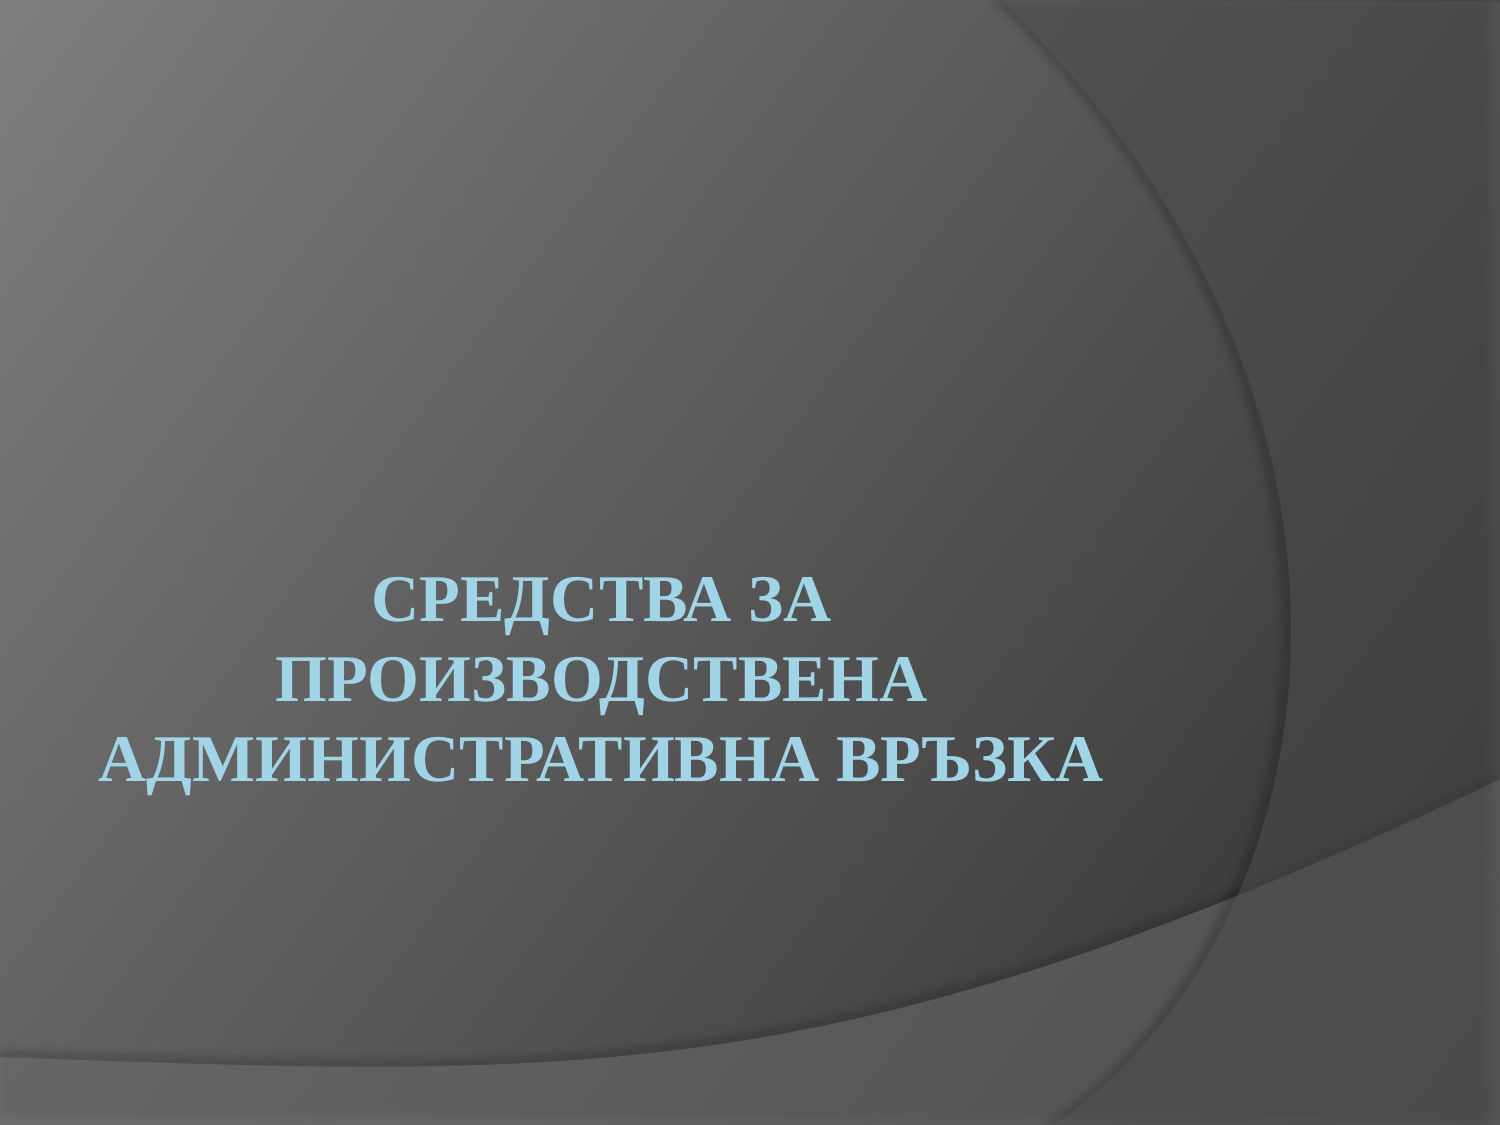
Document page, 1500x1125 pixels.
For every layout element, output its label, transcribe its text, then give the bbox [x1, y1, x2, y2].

title Средства за производствена административна връзка [70, 547, 1134, 925]
